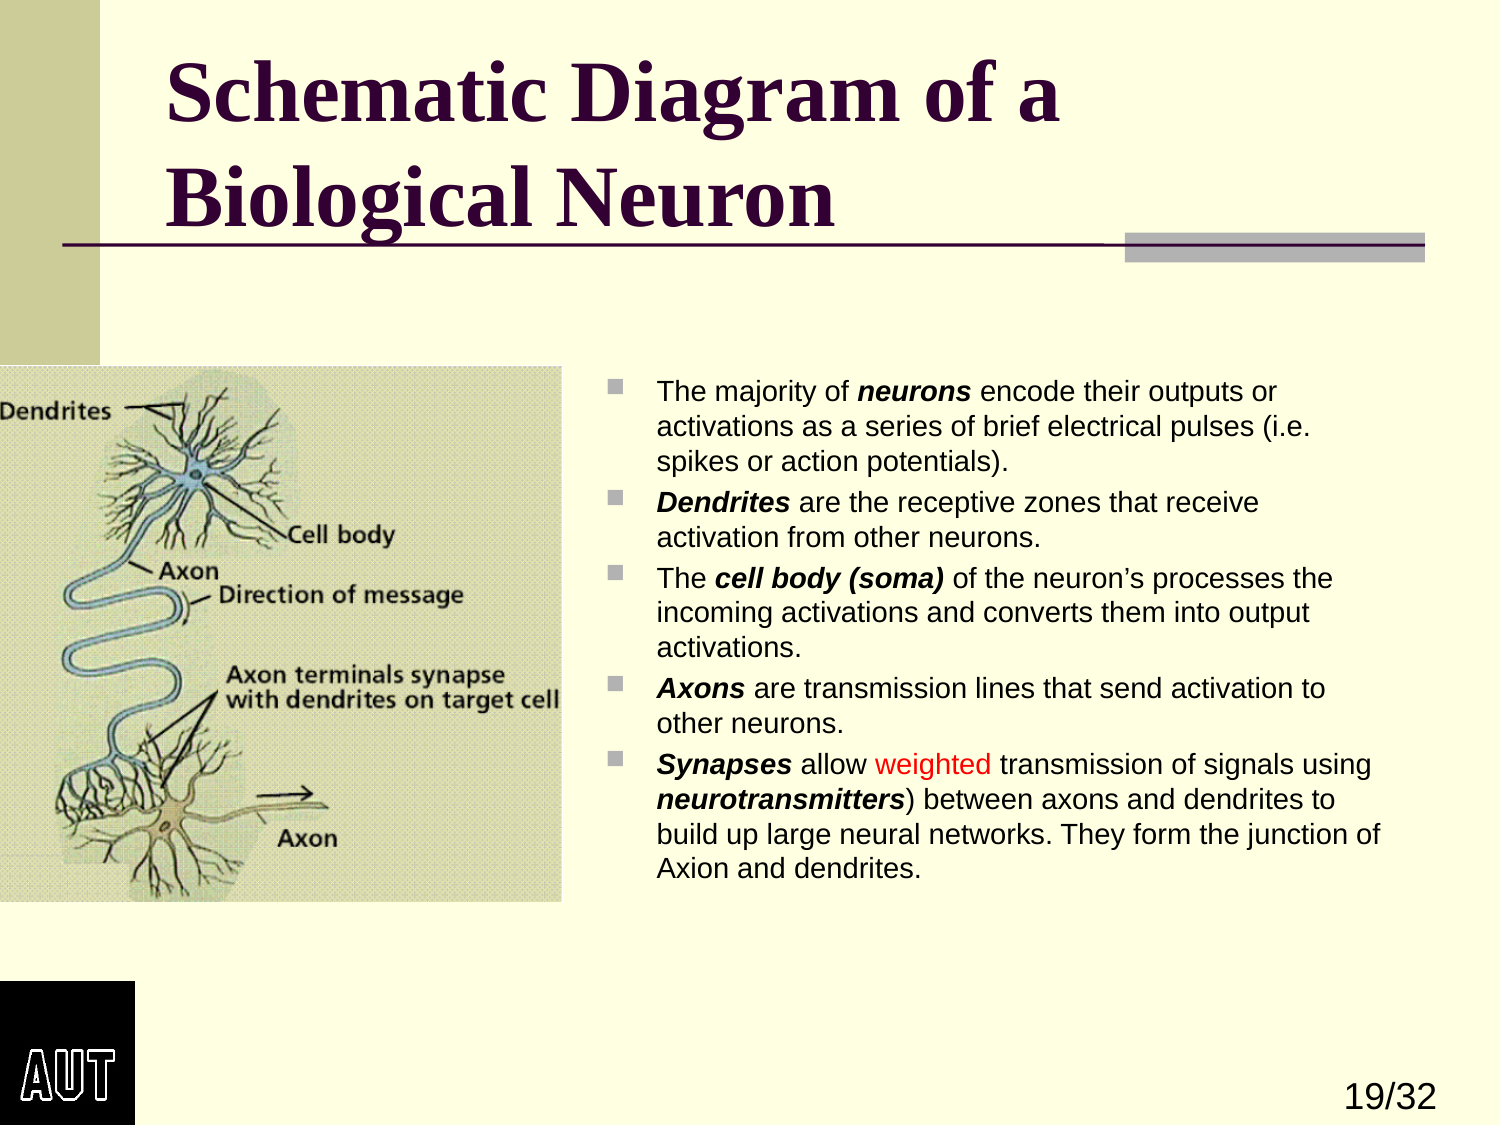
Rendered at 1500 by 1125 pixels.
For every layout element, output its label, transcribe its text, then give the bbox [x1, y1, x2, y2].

picture [0, 981, 135, 1125]
list The majority of neurons encode their outputs or activations as a series of brief electrical pulses (i.e. spikes or action potentials). Dendrites are the receptive zones that receive activation from other neurons. The cell body (soma) of the neuron’s processes the incoming activations and converts them into output activations. Axons are transmission lines that send activation to other neurons. Synapses allow weighted transmission of signals using neurotransmitters) between axons and dendrites to build up large neural networks. They form the junction of Axion and dendrites. [590, 365, 1397, 901]
title Schematic Diagram of a Biological Neuron [150, 45, 1425, 234]
picture [0, 364, 563, 903]
